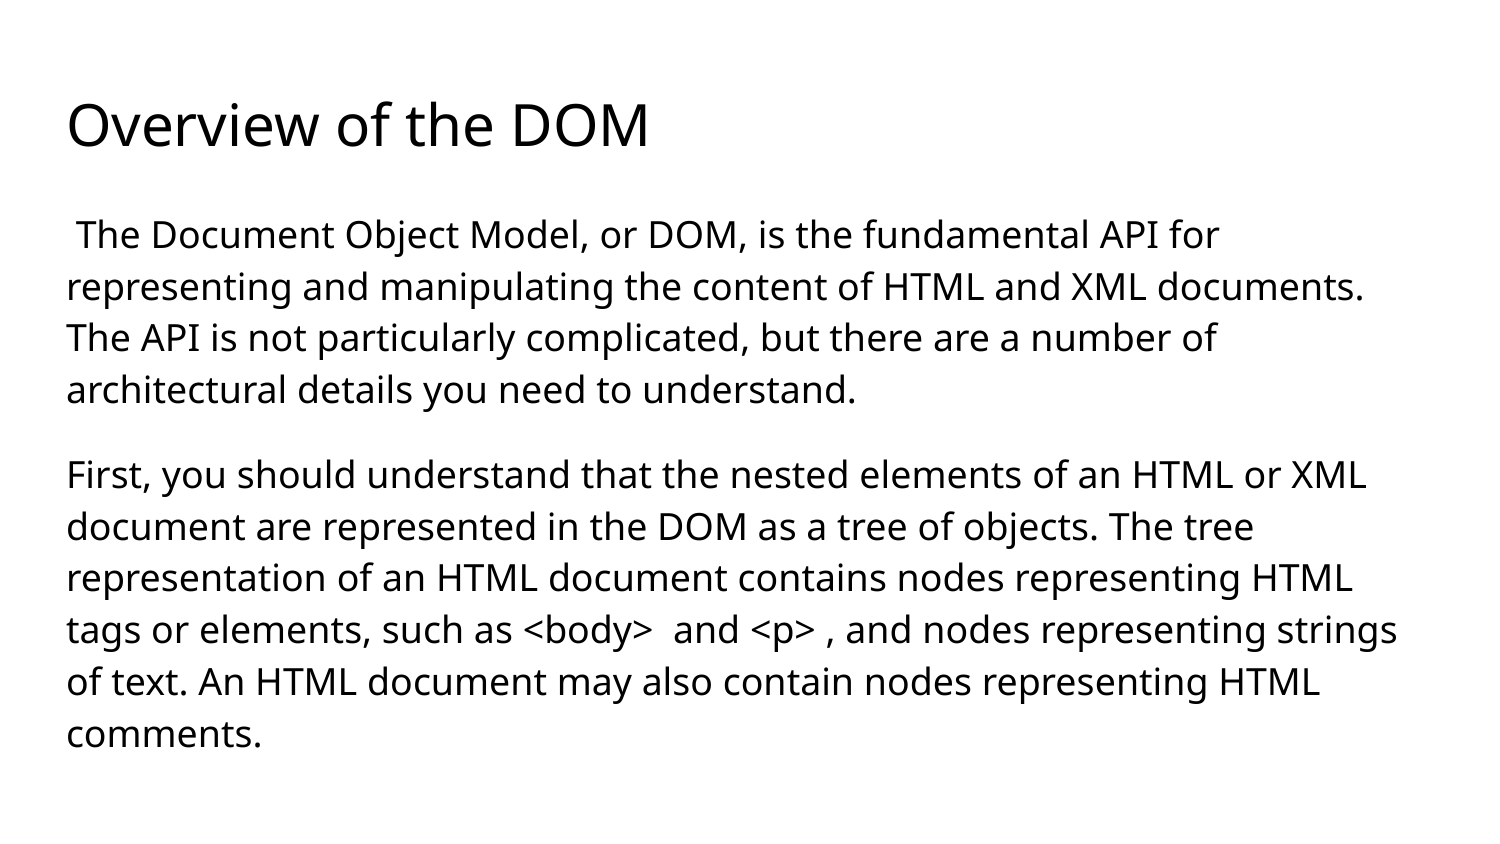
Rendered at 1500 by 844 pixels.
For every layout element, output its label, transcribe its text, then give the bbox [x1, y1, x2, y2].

list The Document Object Model, or DOM, is the fundamental API for representing and manipulating the content of HTML and XML documents. The API is not particularly complicated, but there are a number of architectural details you need to understand. First, you should understand that the nested elements of an HTML or XML document are represented in the DOM as a tree of objects. The tree representation of an HTML document contains nodes representing HTML tags or elements, such as <body> and <p> , and nodes representing strings of text. An HTML document may also contain nodes representing HTML comments. [51, 189, 1449, 750]
title Overview of the DOM [51, 72, 1449, 167]
